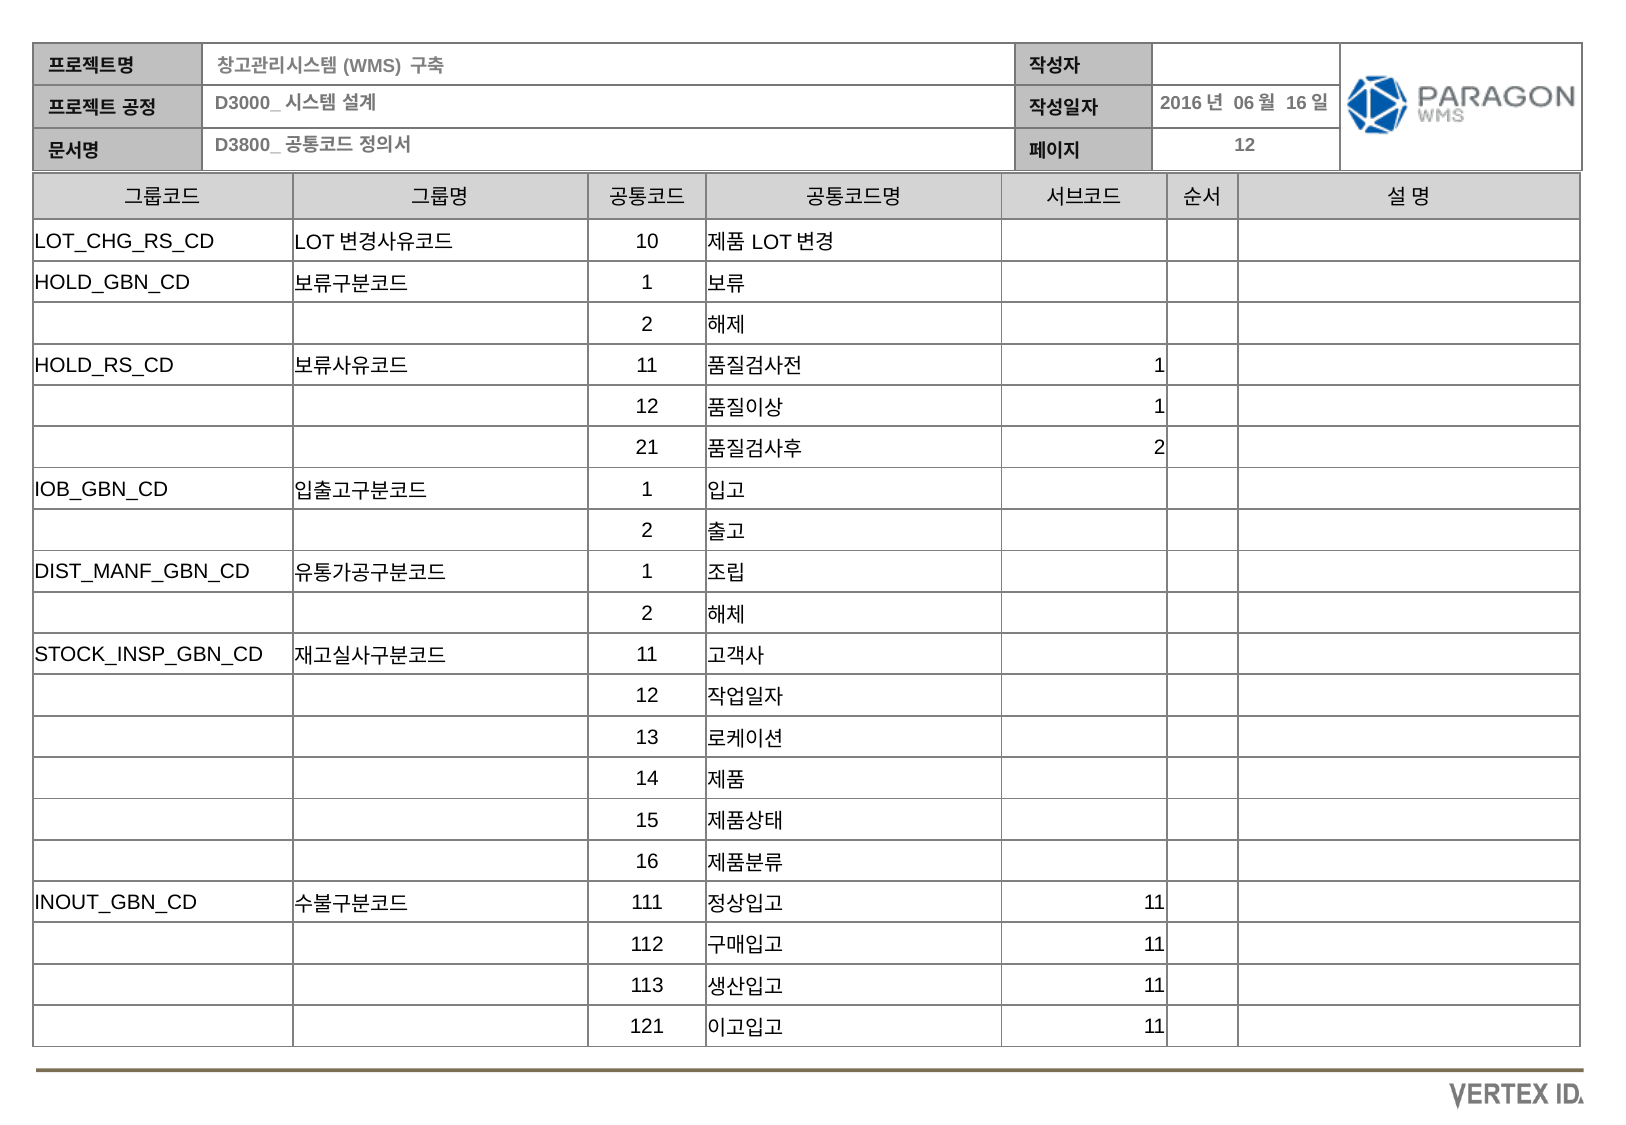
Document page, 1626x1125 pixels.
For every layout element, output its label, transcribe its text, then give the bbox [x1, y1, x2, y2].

table_cell [1168, 675, 1237, 715]
table_cell [1002, 510, 1166, 550]
table_cell [294, 799, 587, 839]
table_cell 11 [589, 345, 705, 384]
table_cell 재고실사구분코드 [294, 634, 587, 673]
picture [1342, 74, 1582, 137]
table_cell 출고 [707, 510, 1001, 550]
table_cell 고객사 [707, 634, 1001, 673]
table_cell [1168, 303, 1237, 343]
table_cell [294, 510, 587, 550]
table_cell 113 [589, 965, 705, 1004]
table_cell [1239, 510, 1579, 550]
table_cell [34, 303, 292, 343]
table_cell [1239, 841, 1579, 880]
table_cell 1 [1002, 386, 1166, 425]
table_cell 12 [589, 675, 705, 715]
table_cell [34, 593, 292, 632]
table_header [1239, 220, 1579, 260]
table_cell [1168, 593, 1237, 632]
table_cell [34, 510, 292, 550]
table_cell [1168, 1006, 1237, 1046]
table_cell [294, 593, 587, 632]
table_cell 제품분류 [707, 841, 1001, 880]
table_cell 2 [589, 593, 705, 632]
table_cell [1239, 262, 1579, 301]
table_cell 구매입고 [707, 923, 1001, 963]
table_cell HOLD_GBN_CD [34, 262, 292, 301]
table_cell 11 [1002, 1006, 1166, 1046]
table_cell [1239, 386, 1579, 425]
table_cell [294, 303, 587, 343]
table_cell [1239, 593, 1579, 632]
table_cell [294, 1006, 587, 1046]
table_cell [1168, 882, 1237, 921]
table_cell 품질검사전 [707, 345, 1001, 384]
table_header 설 명 [1239, 174, 1579, 218]
table_cell [1168, 427, 1237, 467]
table_cell [1239, 634, 1579, 673]
table_cell [1168, 345, 1237, 384]
table_cell [1002, 799, 1166, 839]
table_cell [1239, 758, 1579, 798]
table_cell 2 [589, 510, 705, 550]
table_cell 21 [589, 427, 705, 467]
table_header 공통코드명 [707, 174, 1001, 218]
table_cell [34, 923, 292, 963]
table_cell [1002, 593, 1166, 632]
table_cell [34, 386, 292, 425]
table_cell [1239, 882, 1579, 921]
table_cell 1 [589, 468, 705, 508]
table_header LOT변경사유코드 [294, 220, 587, 260]
table_header 그룹명 [294, 174, 587, 218]
table_cell [294, 427, 587, 467]
table_cell 1 [589, 551, 705, 591]
table_cell 1 [589, 262, 705, 301]
table_cell [1168, 510, 1237, 550]
table_cell [294, 841, 587, 880]
table_cell [294, 386, 587, 425]
table_cell [1168, 799, 1237, 839]
table_cell [34, 758, 292, 798]
table_cell 입고 [707, 468, 1001, 508]
table_cell [1168, 551, 1237, 591]
table_cell [1168, 758, 1237, 798]
table_cell 생산입고 [707, 965, 1001, 1004]
table_cell [294, 758, 587, 798]
table_cell [1002, 675, 1166, 715]
table_cell [34, 427, 292, 467]
table_cell [1002, 717, 1166, 756]
table_cell [1002, 841, 1166, 880]
table_cell [1239, 303, 1579, 343]
table_cell [1002, 303, 1166, 343]
table_cell [1002, 758, 1166, 798]
table_cell 입출고구분코드 [294, 468, 587, 508]
table_header 10 [589, 220, 705, 260]
table_cell [1168, 841, 1237, 880]
table_cell [34, 799, 292, 839]
table_cell [1168, 262, 1237, 301]
table_cell [1002, 634, 1166, 673]
table_cell [1168, 965, 1237, 1004]
table_cell [1239, 923, 1579, 963]
table_cell [294, 717, 587, 756]
table_cell [34, 965, 292, 1004]
table_cell 2 [1002, 427, 1166, 467]
table_cell 15 [589, 799, 705, 839]
table_cell 보류 [707, 262, 1001, 301]
table_cell 11 [1002, 923, 1166, 963]
table_cell 수불구분코드 [294, 882, 587, 921]
table_cell [34, 1006, 292, 1046]
table_cell [294, 965, 587, 1004]
table_cell [34, 717, 292, 756]
table_cell IOB_GBN_CD [34, 468, 292, 508]
table_cell 제품 [707, 758, 1001, 798]
table_cell [1239, 675, 1579, 715]
table_cell STOCK_INSP_GBN_CD [34, 634, 292, 673]
table_cell [1168, 386, 1237, 425]
table_cell [1168, 634, 1237, 673]
table_cell 112 [589, 923, 705, 963]
table_cell 제품상태 [707, 799, 1001, 839]
table_cell [1239, 717, 1579, 756]
table_cell [294, 675, 587, 715]
table_cell 유통가공구분코드 [294, 551, 587, 591]
table_cell [1168, 923, 1237, 963]
table_cell HOLD_RS_CD [34, 345, 292, 384]
table_cell INOUT_GBN_CD [34, 882, 292, 921]
table_header 제품LOT변경 [707, 220, 1001, 260]
table_cell [1239, 799, 1579, 839]
table_cell 조립 [707, 551, 1001, 591]
table_cell 1 [1002, 345, 1166, 384]
table_cell 로케이션 [707, 717, 1001, 756]
table_cell 16 [589, 841, 705, 880]
table_cell 해제 [707, 303, 1001, 343]
table_cell 작업일자 [707, 675, 1001, 715]
table_cell 보류구분코드 [294, 262, 587, 301]
table_header 순서 [1168, 174, 1237, 218]
table_cell [1002, 551, 1166, 591]
table_cell [1239, 965, 1579, 1004]
table_cell 보류사유코드 [294, 345, 587, 384]
table_header 그룹코드 [34, 174, 292, 218]
table_cell [1168, 717, 1237, 756]
table_cell [1239, 345, 1579, 384]
table_cell 2 [589, 303, 705, 343]
table_cell [1168, 468, 1237, 508]
table_cell [1239, 427, 1579, 467]
table_cell 13 [589, 717, 705, 756]
table_cell 11 [1002, 882, 1166, 921]
table_cell DIST_MANF_GBN_CD [34, 551, 292, 591]
table_cell 해체 [707, 593, 1001, 632]
table_cell [34, 841, 292, 880]
table_cell [1239, 551, 1579, 591]
table_cell 12 [589, 386, 705, 425]
table_cell [1002, 468, 1166, 508]
table_cell 품질이상 [707, 386, 1001, 425]
table_cell 정상입고 [707, 882, 1001, 921]
table_cell 품질검사후 [707, 427, 1001, 467]
table_cell 이고입고 [707, 1006, 1001, 1046]
table_cell 14 [589, 758, 705, 798]
table_cell 11 [589, 634, 705, 673]
table_header 공통코드 [589, 174, 705, 218]
table_header LOT_CHG_RS_CD [34, 220, 292, 260]
table_cell [1239, 468, 1579, 508]
table_header 서브코드 [1002, 174, 1166, 218]
table_cell 11 [1002, 965, 1166, 1004]
table_cell [1239, 1006, 1579, 1046]
table_cell 121 [589, 1006, 705, 1046]
table_header [1168, 220, 1237, 260]
table_header [1002, 220, 1166, 260]
table_cell [294, 923, 587, 963]
table_cell [34, 675, 292, 715]
table_cell 111 [589, 882, 705, 921]
text_box 2016년 06월 16일 [1126, 83, 1363, 121]
table_cell [1002, 262, 1166, 301]
